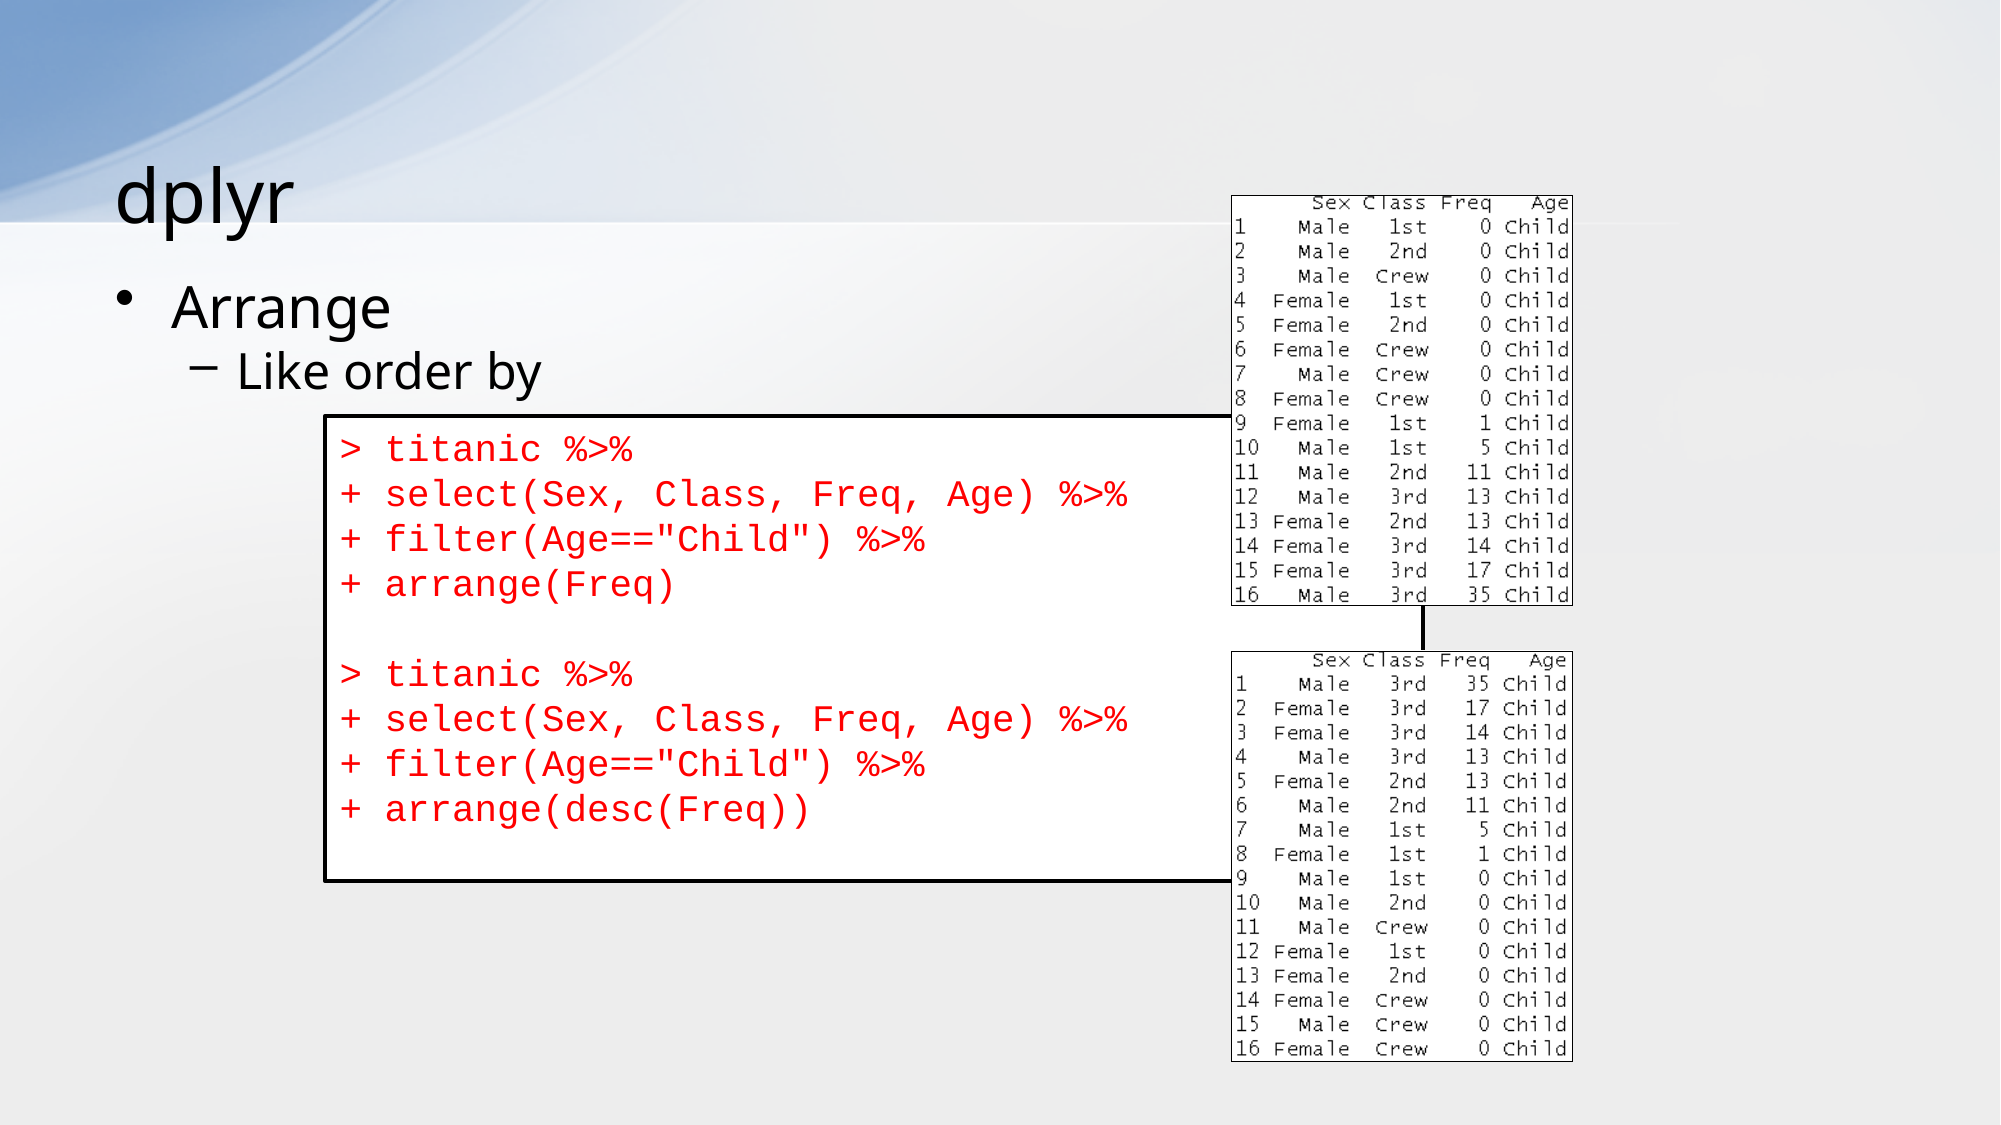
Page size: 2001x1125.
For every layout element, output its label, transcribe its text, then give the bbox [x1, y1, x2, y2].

title dplyr [99, 58, 1900, 247]
slide_number 120 [1433, 1024, 1900, 1103]
list Arrange Like order by [1425, 262, 1900, 1005]
text_box > titanic %>% + select(Sex, Class, Freq, Age) %>% + filter(Age=="Child") %>% + arrange(Freq) > titanic %>% + select(Sex, Class, Freq, Age) %>% + filter(Age=="Child") %>% + arrange(desc(Freq)) [323, 414, 1425, 883]
list Arrange Like order by [99, 262, 1223, 1005]
picture [0, 0, 2000, 1125]
